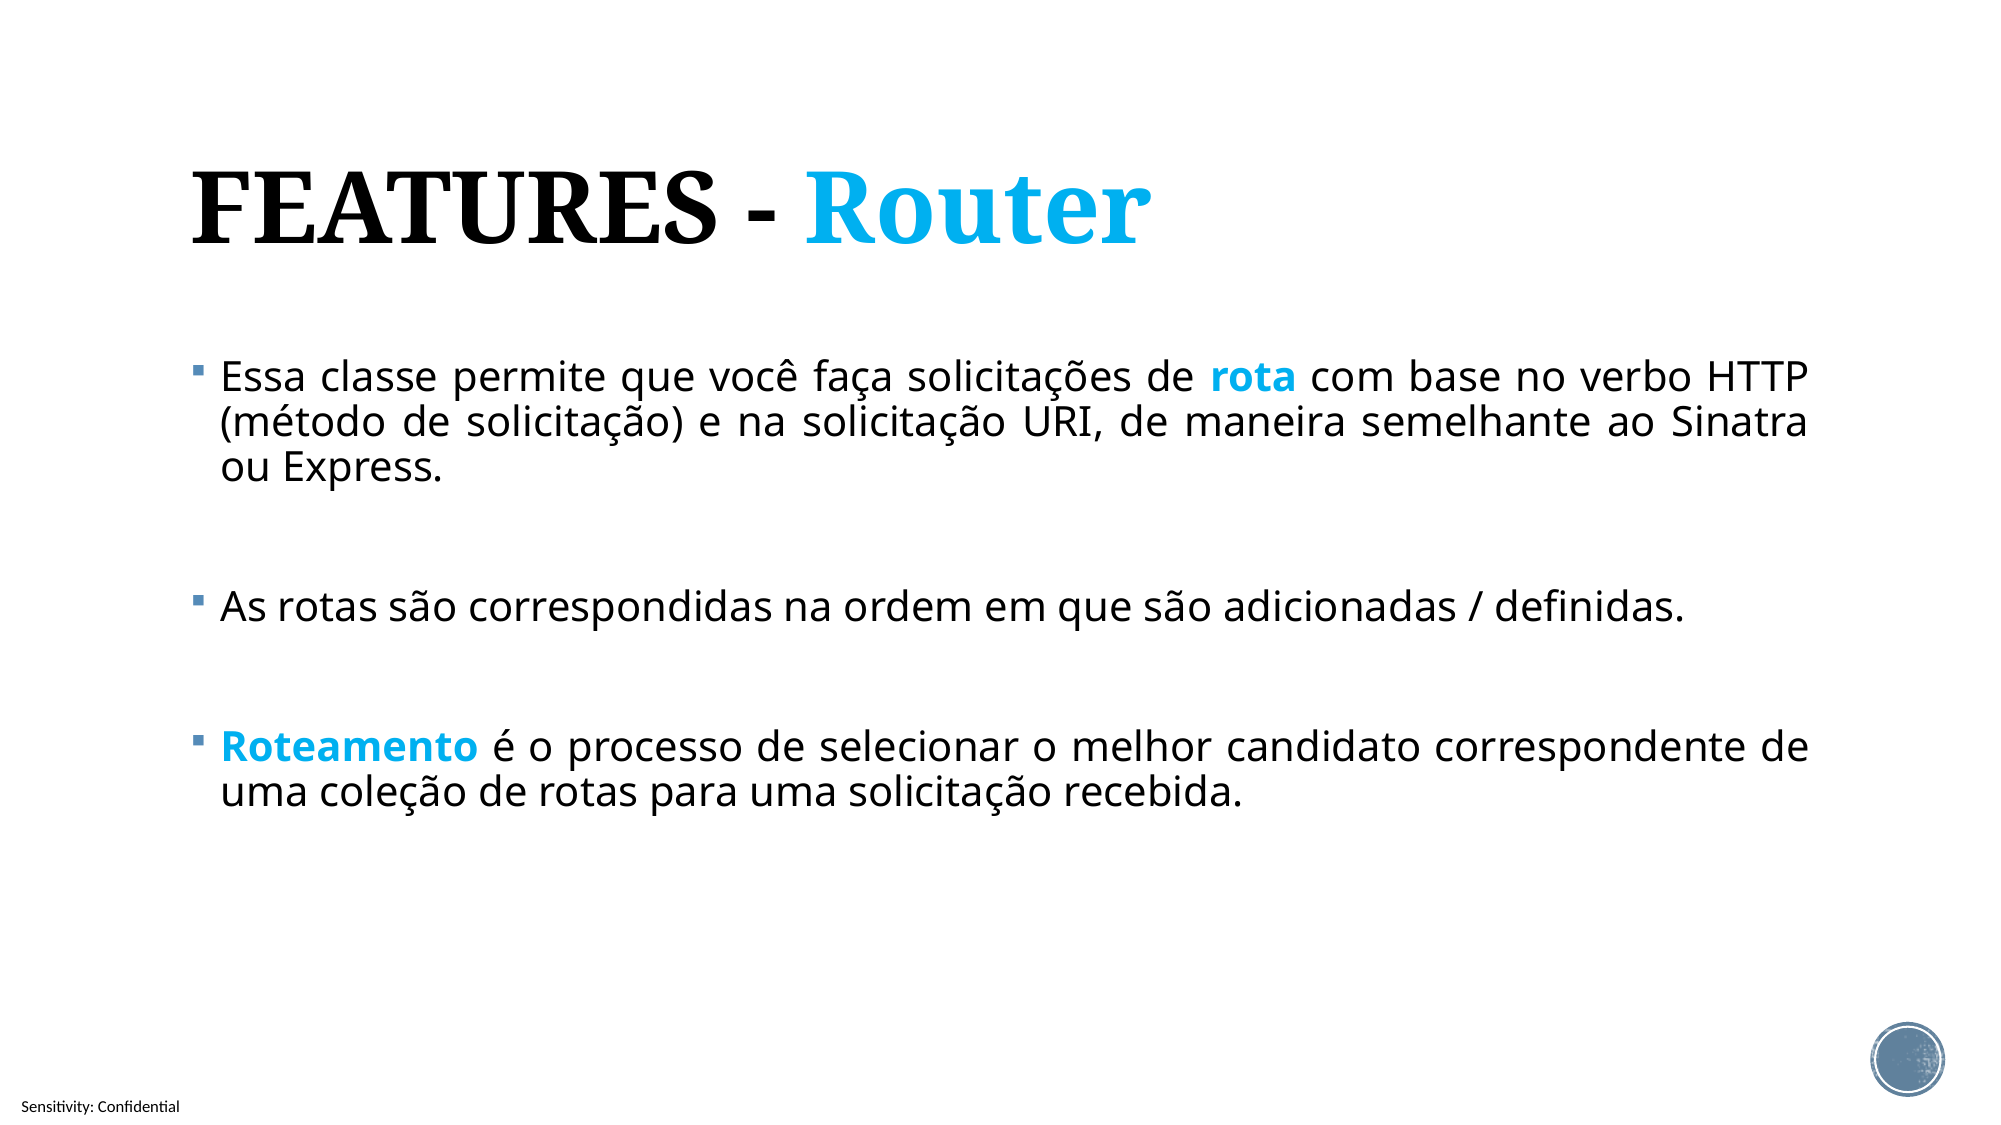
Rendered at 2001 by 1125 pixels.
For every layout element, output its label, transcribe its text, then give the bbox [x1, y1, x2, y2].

list Essa classe permite que você faça solicitações de rota com base no verbo HTTP (método de solicitação) e na solicitação URI, de maneira semelhante ao Sinatra ou Express. As rotas são correspondidas na ordem em que são adicionadas / definidas. Roteamento é o processo de selecionar o melhor candidato correspondente de uma coleção de rotas para uma solicitação recebida. [175, 348, 1826, 1013]
title FEATURES - Router [175, 79, 1826, 344]
